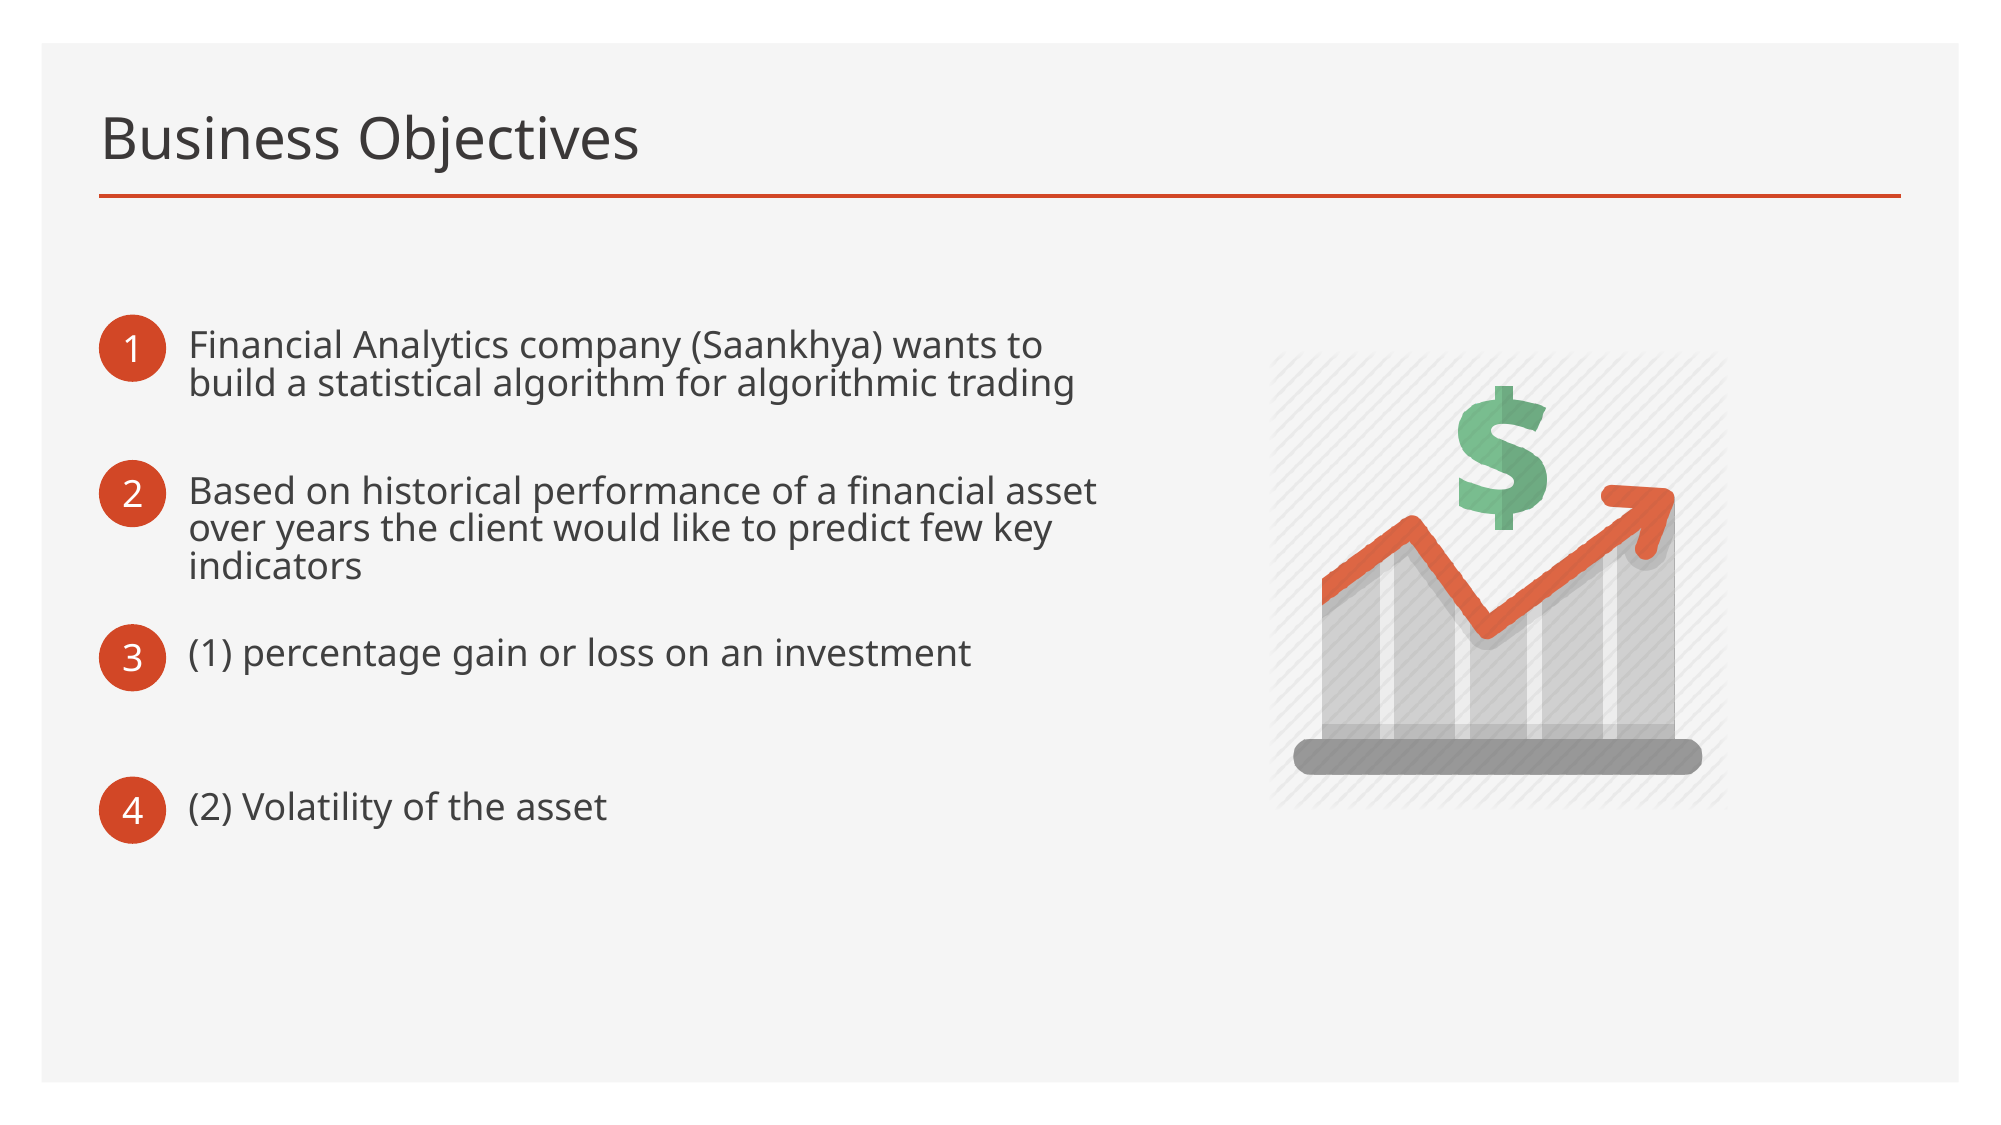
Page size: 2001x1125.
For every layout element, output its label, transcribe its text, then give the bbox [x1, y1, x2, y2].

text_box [87, 459, 179, 528]
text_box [87, 624, 179, 692]
text_box Financial Analytics company (Saankhya) wants to build a statistical algorithm for algorithmic trading [173, 321, 1140, 419]
picture [1267, 350, 1728, 810]
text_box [87, 776, 179, 844]
text_box (1) percentage gain or loss on an investment [173, 628, 1123, 754]
text_box (2) Volatility of the asset [173, 783, 1123, 876]
title Business Objectives [85, 73, 1214, 179]
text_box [87, 314, 179, 382]
text_box Based on historical performance of a financial asset over years the client would like to predict few key indicators [173, 466, 1165, 642]
